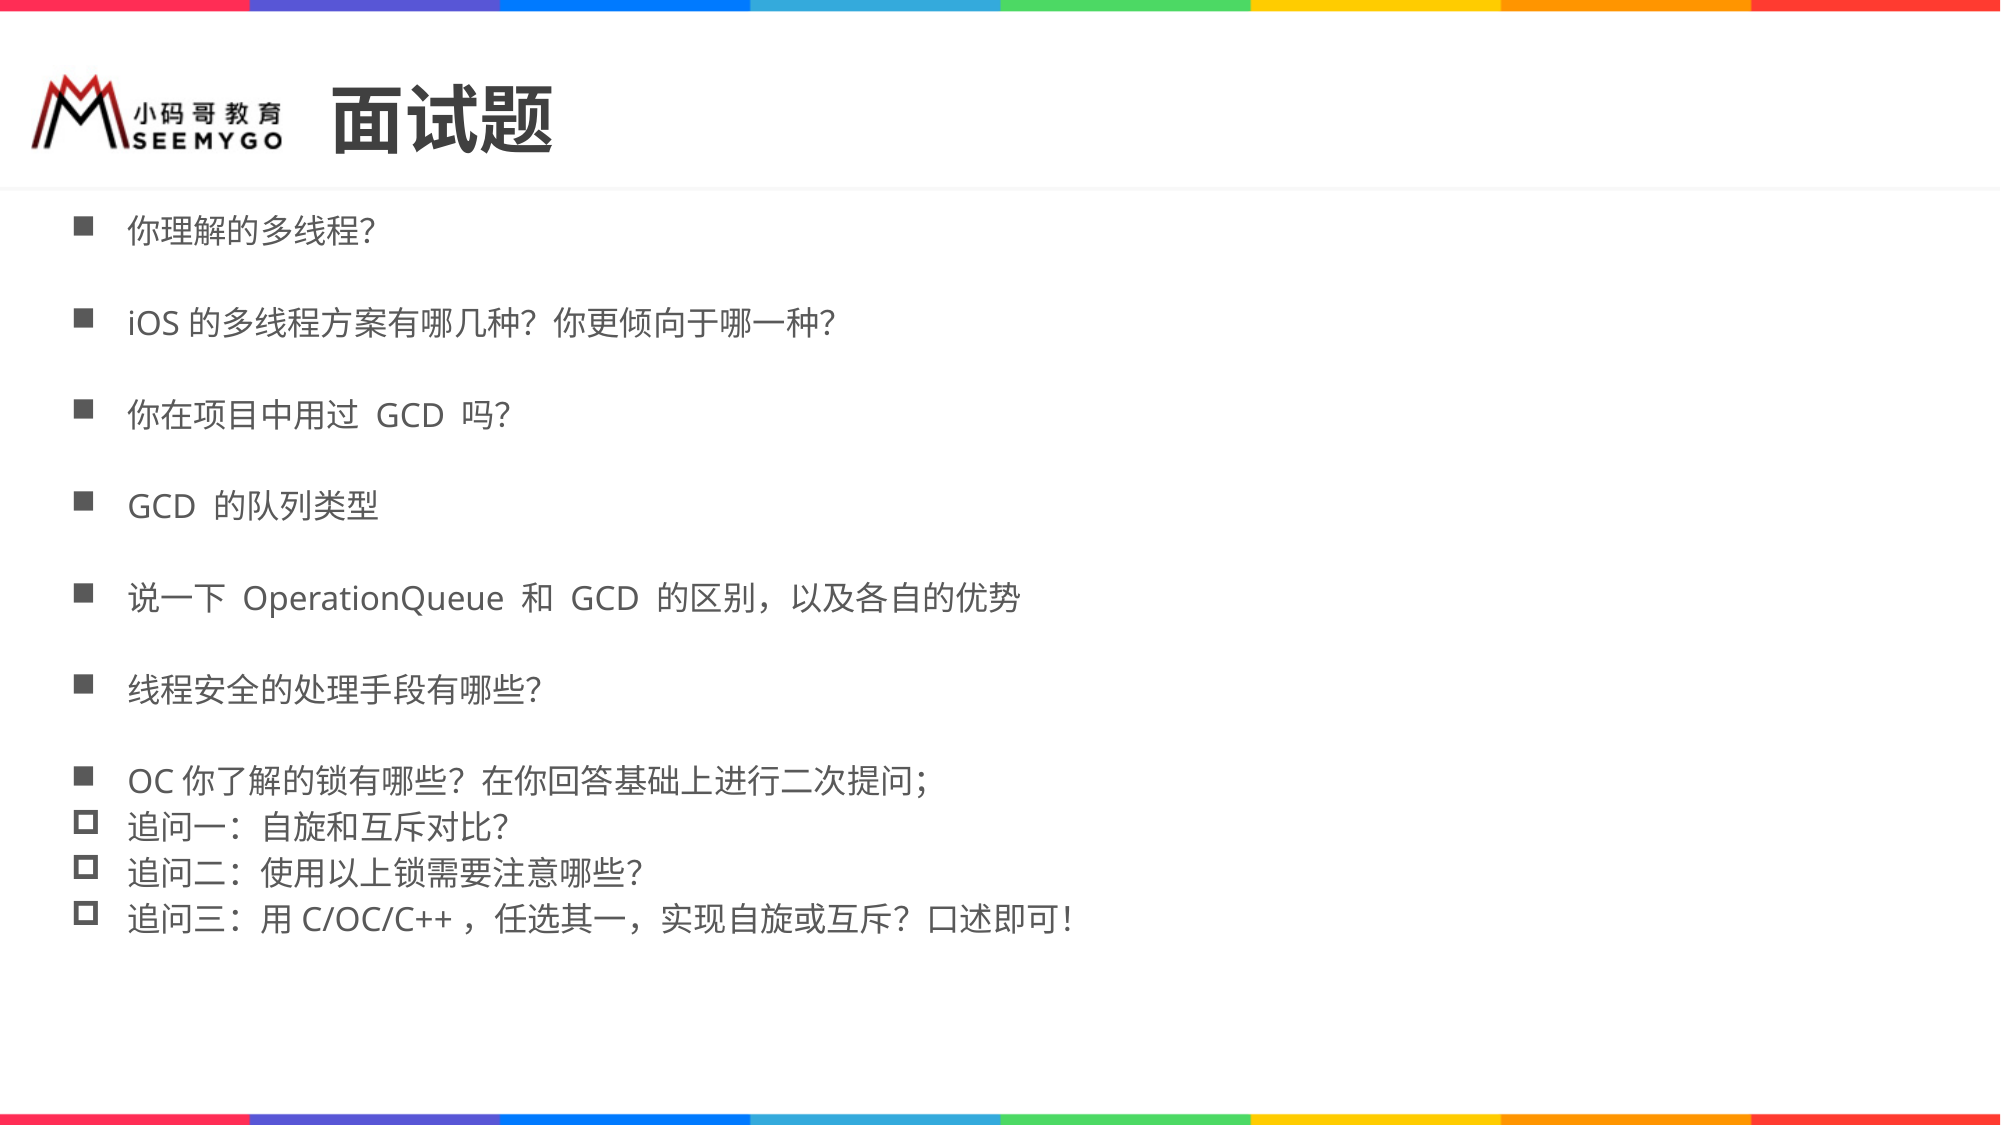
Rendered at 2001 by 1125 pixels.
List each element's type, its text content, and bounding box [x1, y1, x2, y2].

text_box 你理解的多线程？ iOS的多线程方案有哪几种？你更倾向于哪一种？ 你在项目中用过 GCD 吗？ GCD 的队列类型 说一下 OperationQueue 和 GCD 的区别，以及各自的优势 线程安全的处理手段有哪些？ OC你了解的锁有哪些？在你回答基础上进行二次提问； 追问一：自旋和互斥对比？ 追问二：使用以上锁需要注意哪些？ 追问三：用C/OC/C++，任选其一，实现自旋或互斥？口述即可！ [56, 197, 1943, 1066]
picture [0, 0, 2001, 1125]
title 面试题 [314, 64, 1968, 182]
